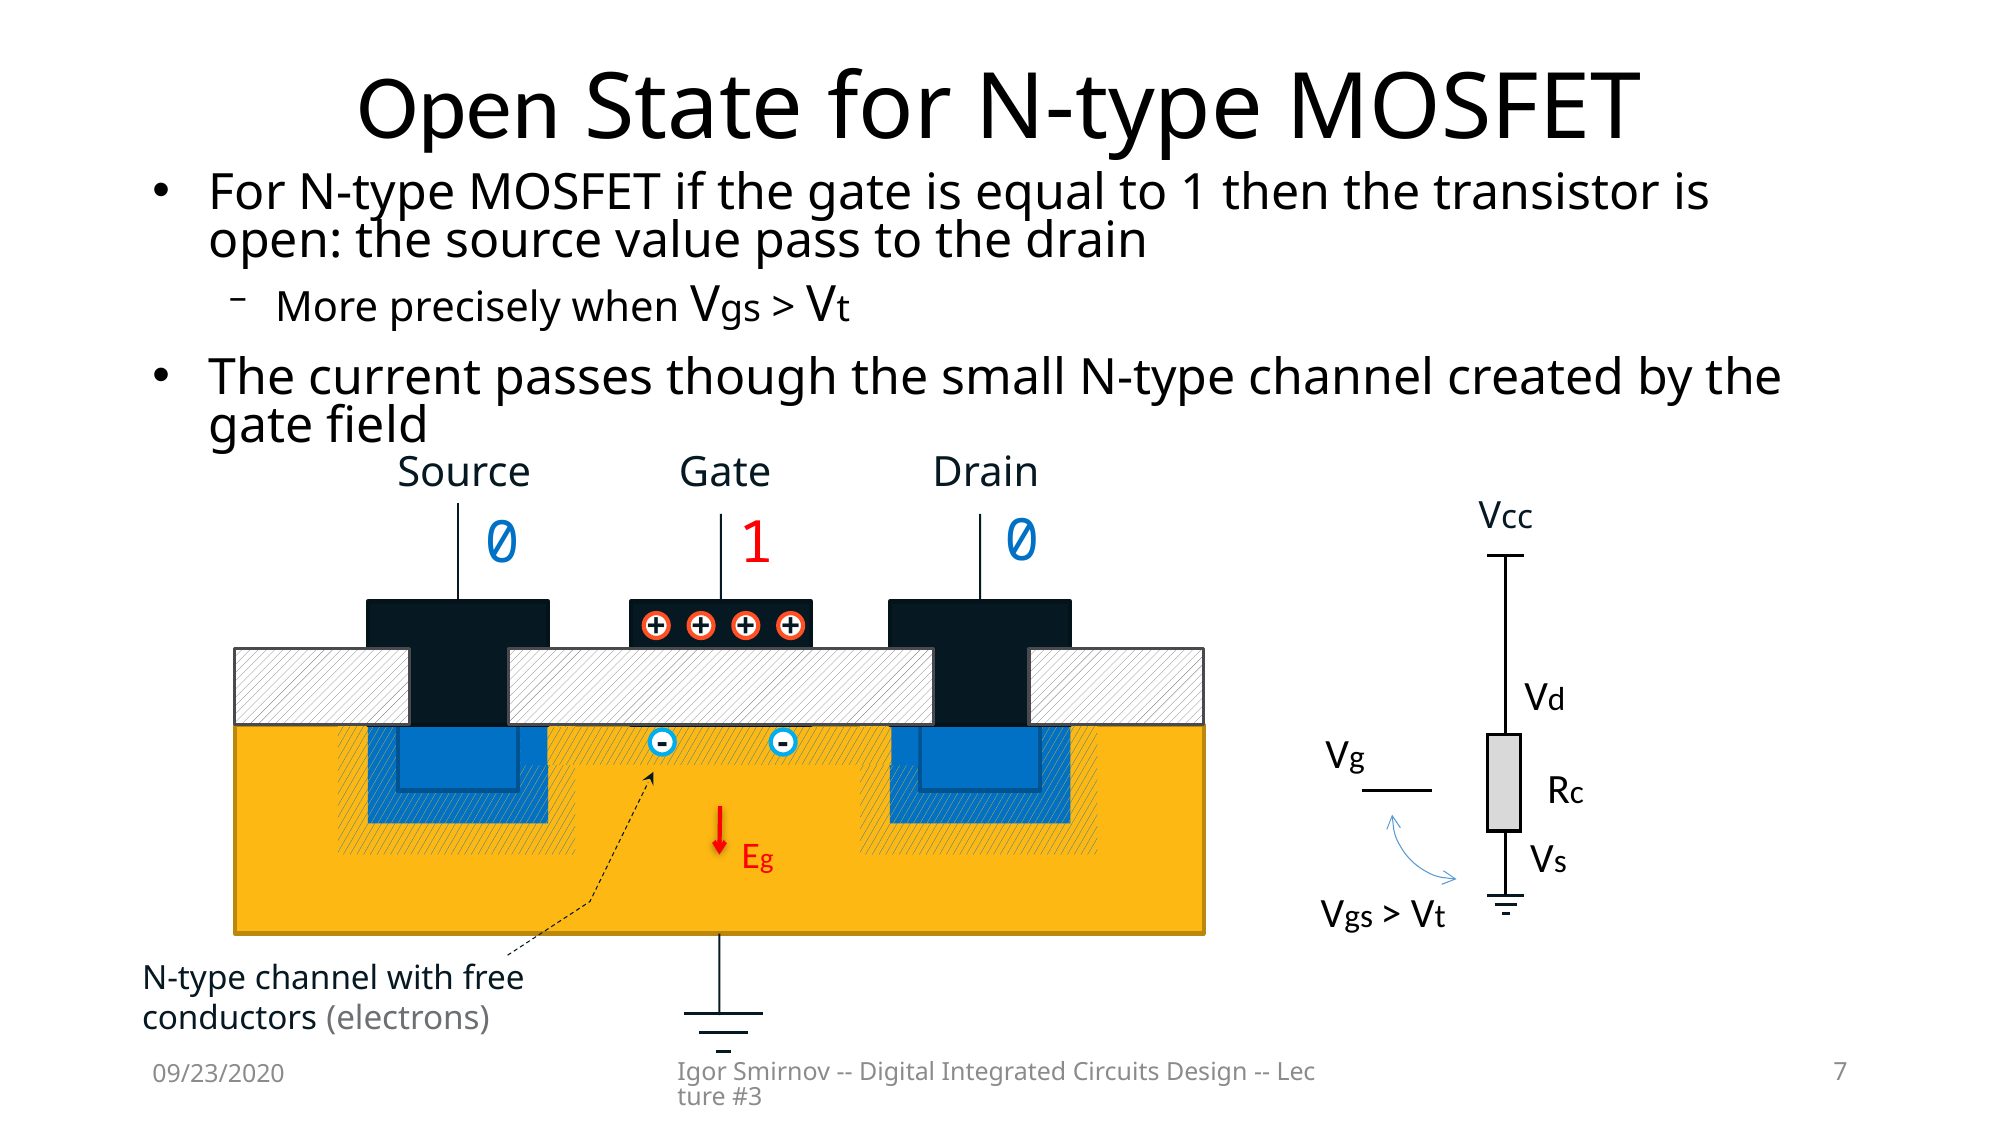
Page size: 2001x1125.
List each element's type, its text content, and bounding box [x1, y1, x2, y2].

text_box N-type channel with free conductors (electrons) [127, 945, 659, 1016]
text_box 0 [989, 495, 1055, 580]
text_box Gate [664, 437, 787, 503]
title Open State for N-type MOSFET [137, 0, 1863, 163]
text_box [508, 648, 934, 725]
text_box [1028, 648, 1204, 725]
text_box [1305, 483, 1620, 944]
text_box Drain [917, 437, 1055, 503]
slide_number 7 [1412, 1042, 1863, 1103]
text_box Source [382, 437, 546, 503]
text_box 0 [469, 496, 535, 582]
text_box [234, 725, 1204, 934]
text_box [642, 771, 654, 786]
text_box + [688, 613, 714, 639]
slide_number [137, 1042, 588, 1103]
text_box [860, 725, 1098, 855]
text_box [889, 725, 1071, 824]
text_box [683, 1013, 764, 1052]
text_box [630, 601, 812, 648]
text_box [367, 725, 549, 824]
footer Igor Smirnov -- Digital Integrated Circuits Design -- Lecture #3 [662, 1042, 1338, 1103]
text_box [719, 806, 790, 885]
text_box [234, 648, 410, 725]
text_box + [733, 613, 759, 639]
text_box + [643, 613, 669, 639]
text_box 1 [723, 496, 899, 582]
text_box [889, 601, 1071, 725]
text_box + [778, 613, 804, 639]
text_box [520, 727, 919, 766]
text_box [919, 725, 1041, 791]
text_box [397, 725, 519, 791]
text_box [337, 725, 576, 855]
list For N-type MOSFET if the gate is equal to 1 then the transistor is open: the source value pass to the drain More precisely when Vgs > Vt The current passes though the small N-type channel created by the gate field [137, 163, 1863, 374]
text_box [367, 601, 549, 725]
